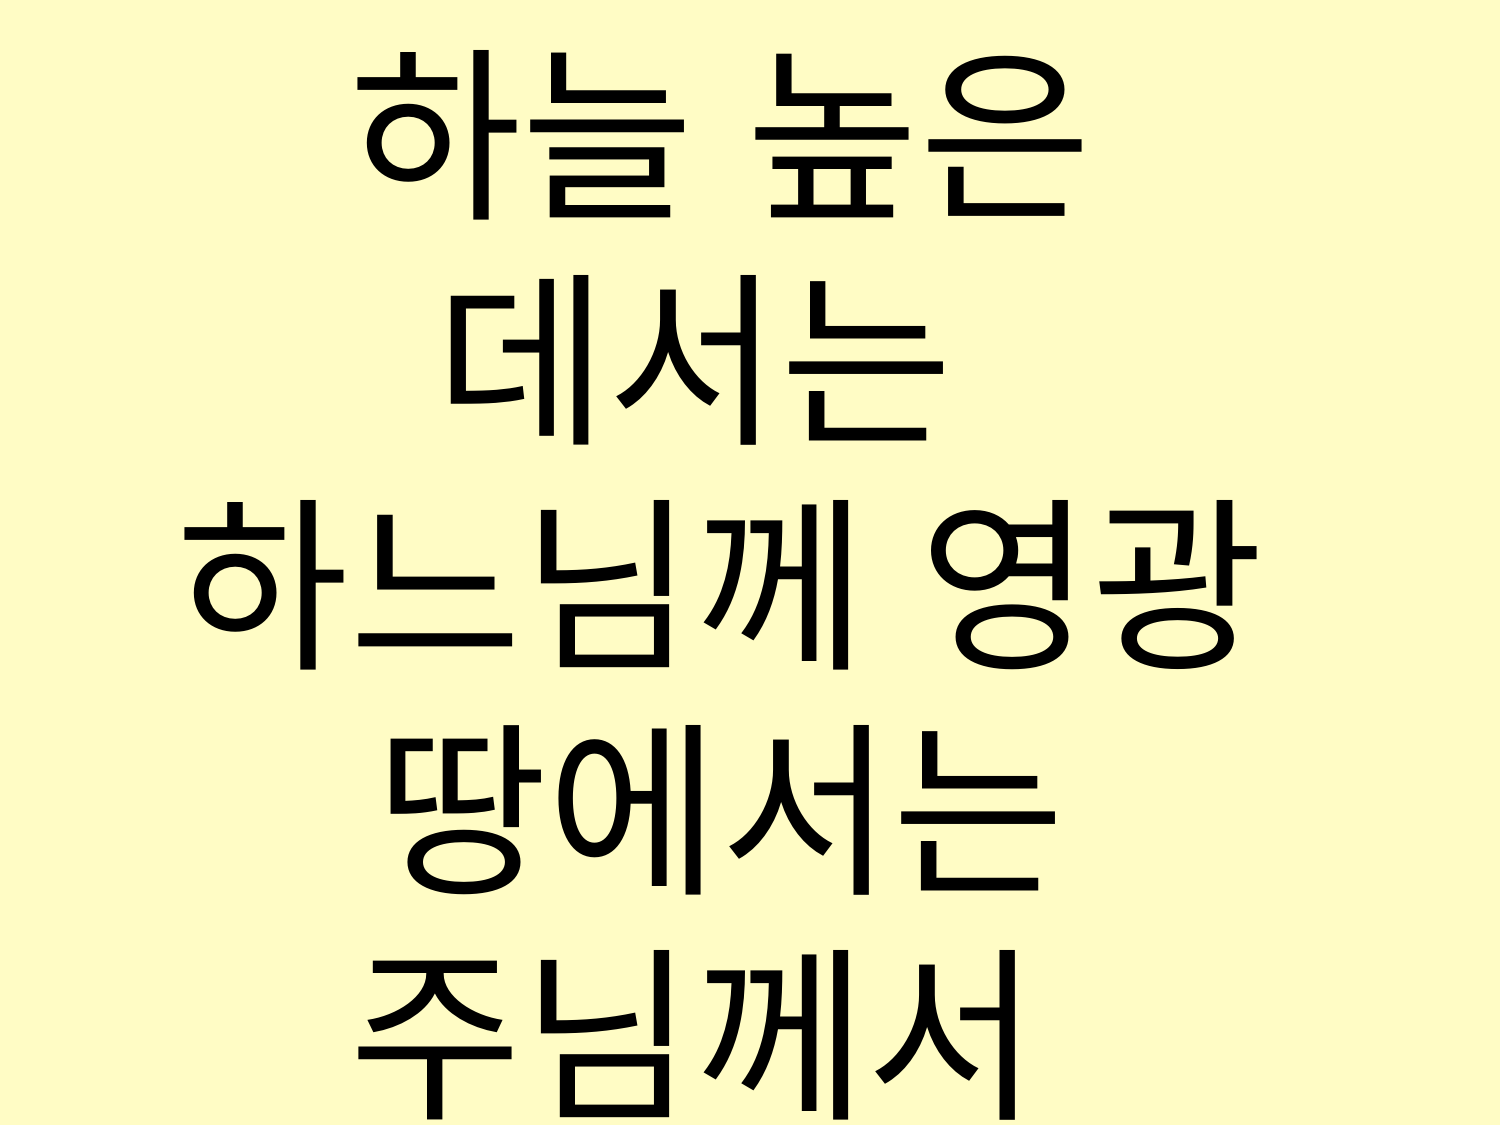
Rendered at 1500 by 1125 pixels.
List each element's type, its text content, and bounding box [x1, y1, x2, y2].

text_box 하늘 높은 데서는 하느님께 영광 땅에서는 주님께서 사랑하시는 사람들에게 평화 [53, 10, 1388, 1125]
